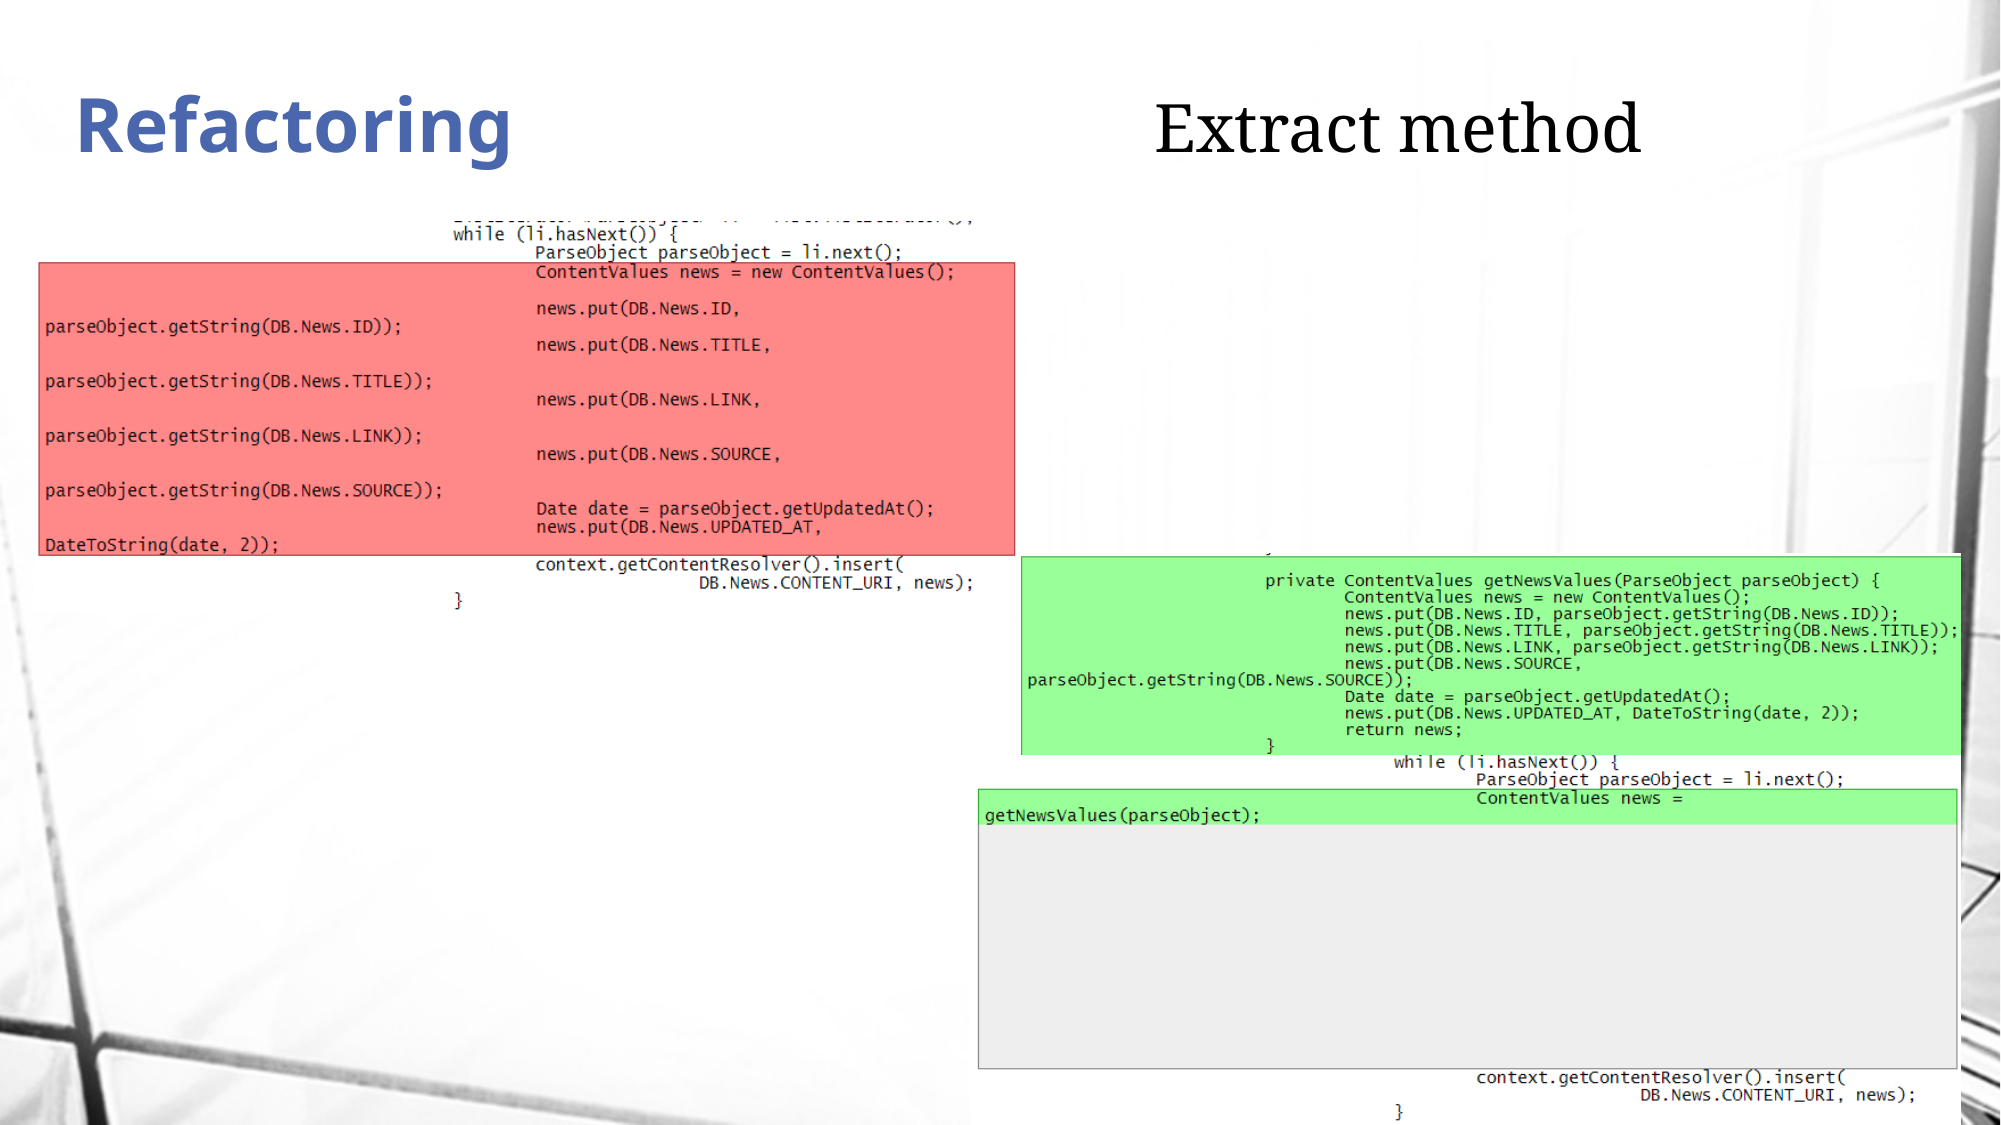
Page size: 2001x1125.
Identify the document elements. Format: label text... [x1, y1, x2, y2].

picture [0, 0, 2001, 1125]
list Extract method [1132, 87, 2000, 212]
title Refactoring [59, 0, 1486, 175]
